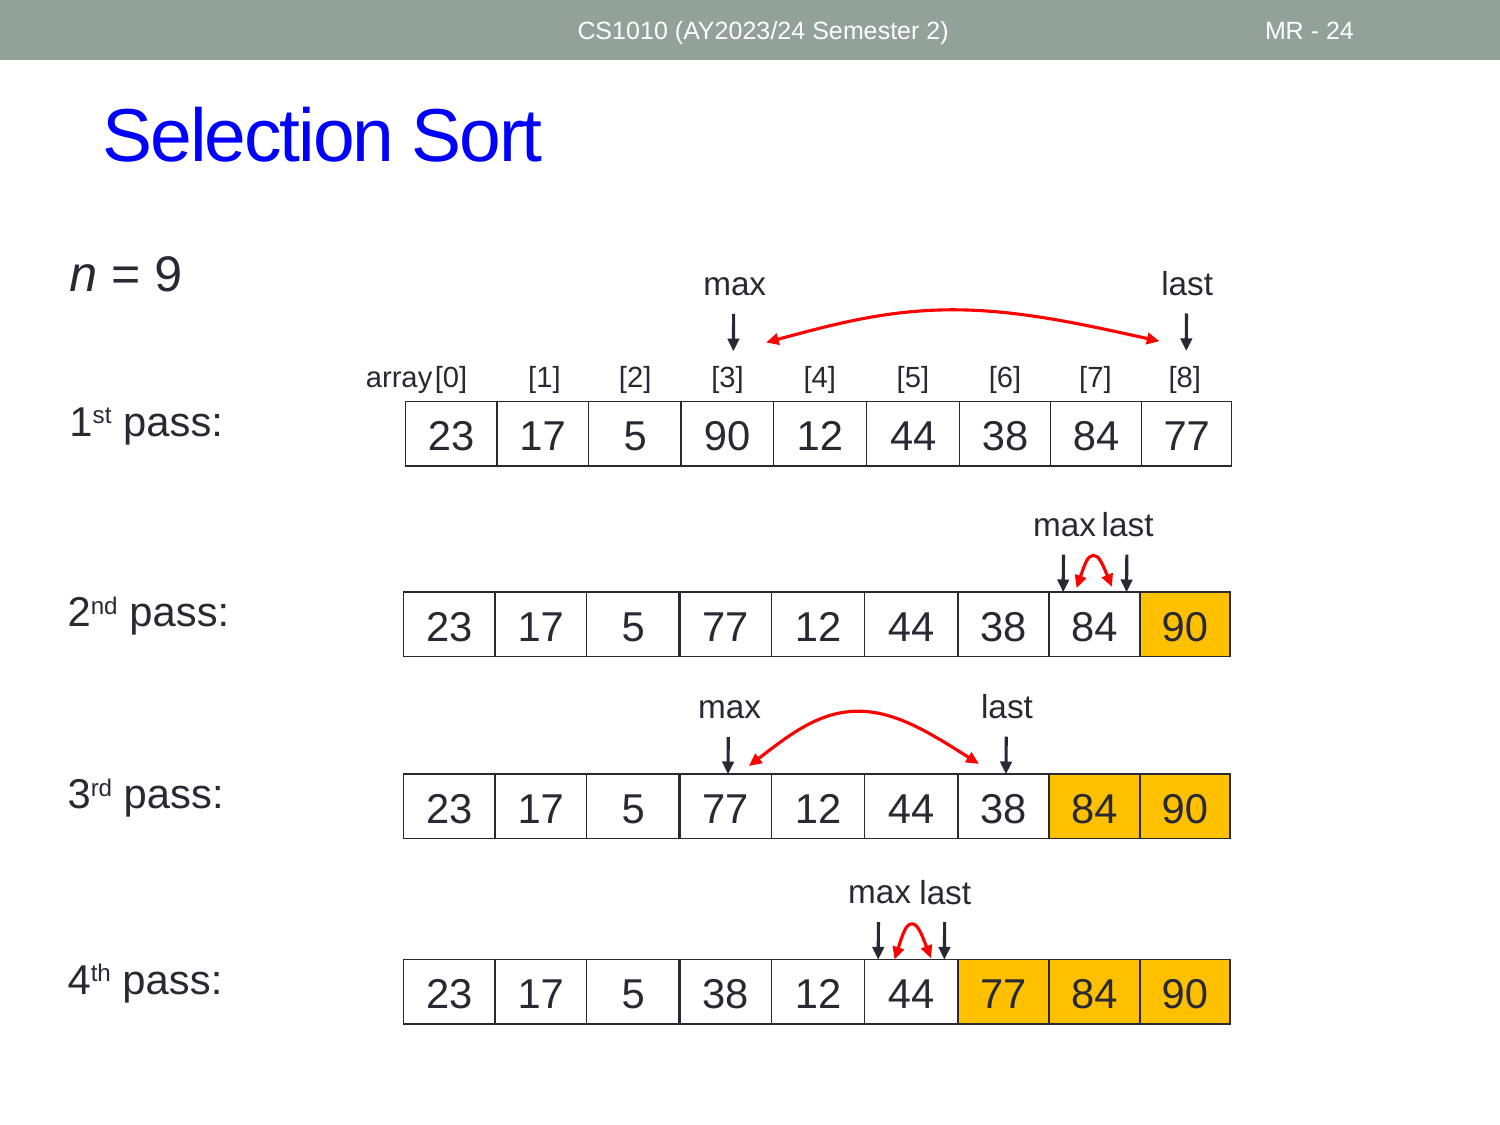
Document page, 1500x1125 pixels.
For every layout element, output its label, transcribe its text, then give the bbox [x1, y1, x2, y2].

footer CS1010 (AY2023/24 Semester 2) [562, 3, 1238, 57]
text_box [932, 863, 999, 960]
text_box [965, 677, 1060, 775]
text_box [1118, 495, 1181, 593]
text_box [52, 945, 1231, 1026]
text_box 1st pass: [54, 387, 264, 452]
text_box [52, 759, 1231, 840]
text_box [682, 677, 777, 775]
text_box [832, 862, 928, 960]
text_box [785, 711, 963, 756]
text_box n = 9 [54, 234, 264, 309]
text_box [342, 350, 1232, 468]
title Selection Sort [87, 62, 1463, 200]
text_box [1146, 254, 1241, 351]
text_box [1017, 495, 1113, 593]
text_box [687, 254, 783, 352]
text_box [790, 309, 1143, 343]
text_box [52, 577, 1231, 658]
slide_number MR - 24 [1250, 3, 1425, 57]
